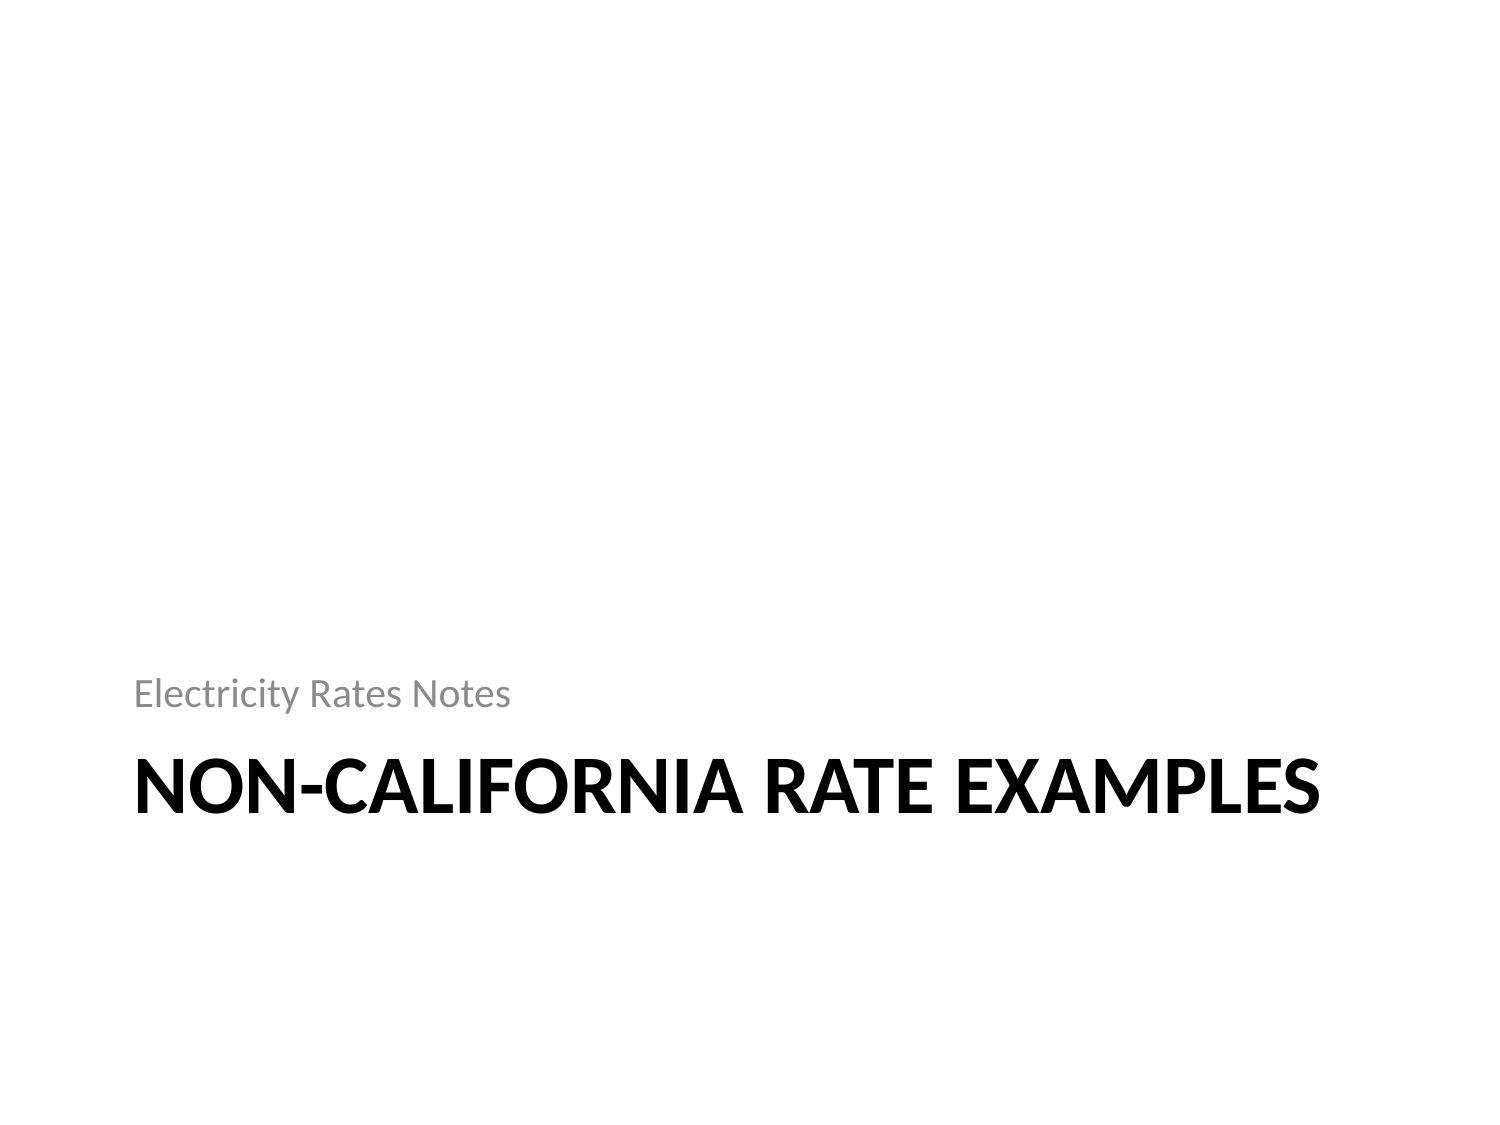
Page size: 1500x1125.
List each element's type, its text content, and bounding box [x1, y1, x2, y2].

title Non-California Rate Examples [118, 723, 1394, 947]
list Electricity Rates Notes [118, 476, 1394, 723]
